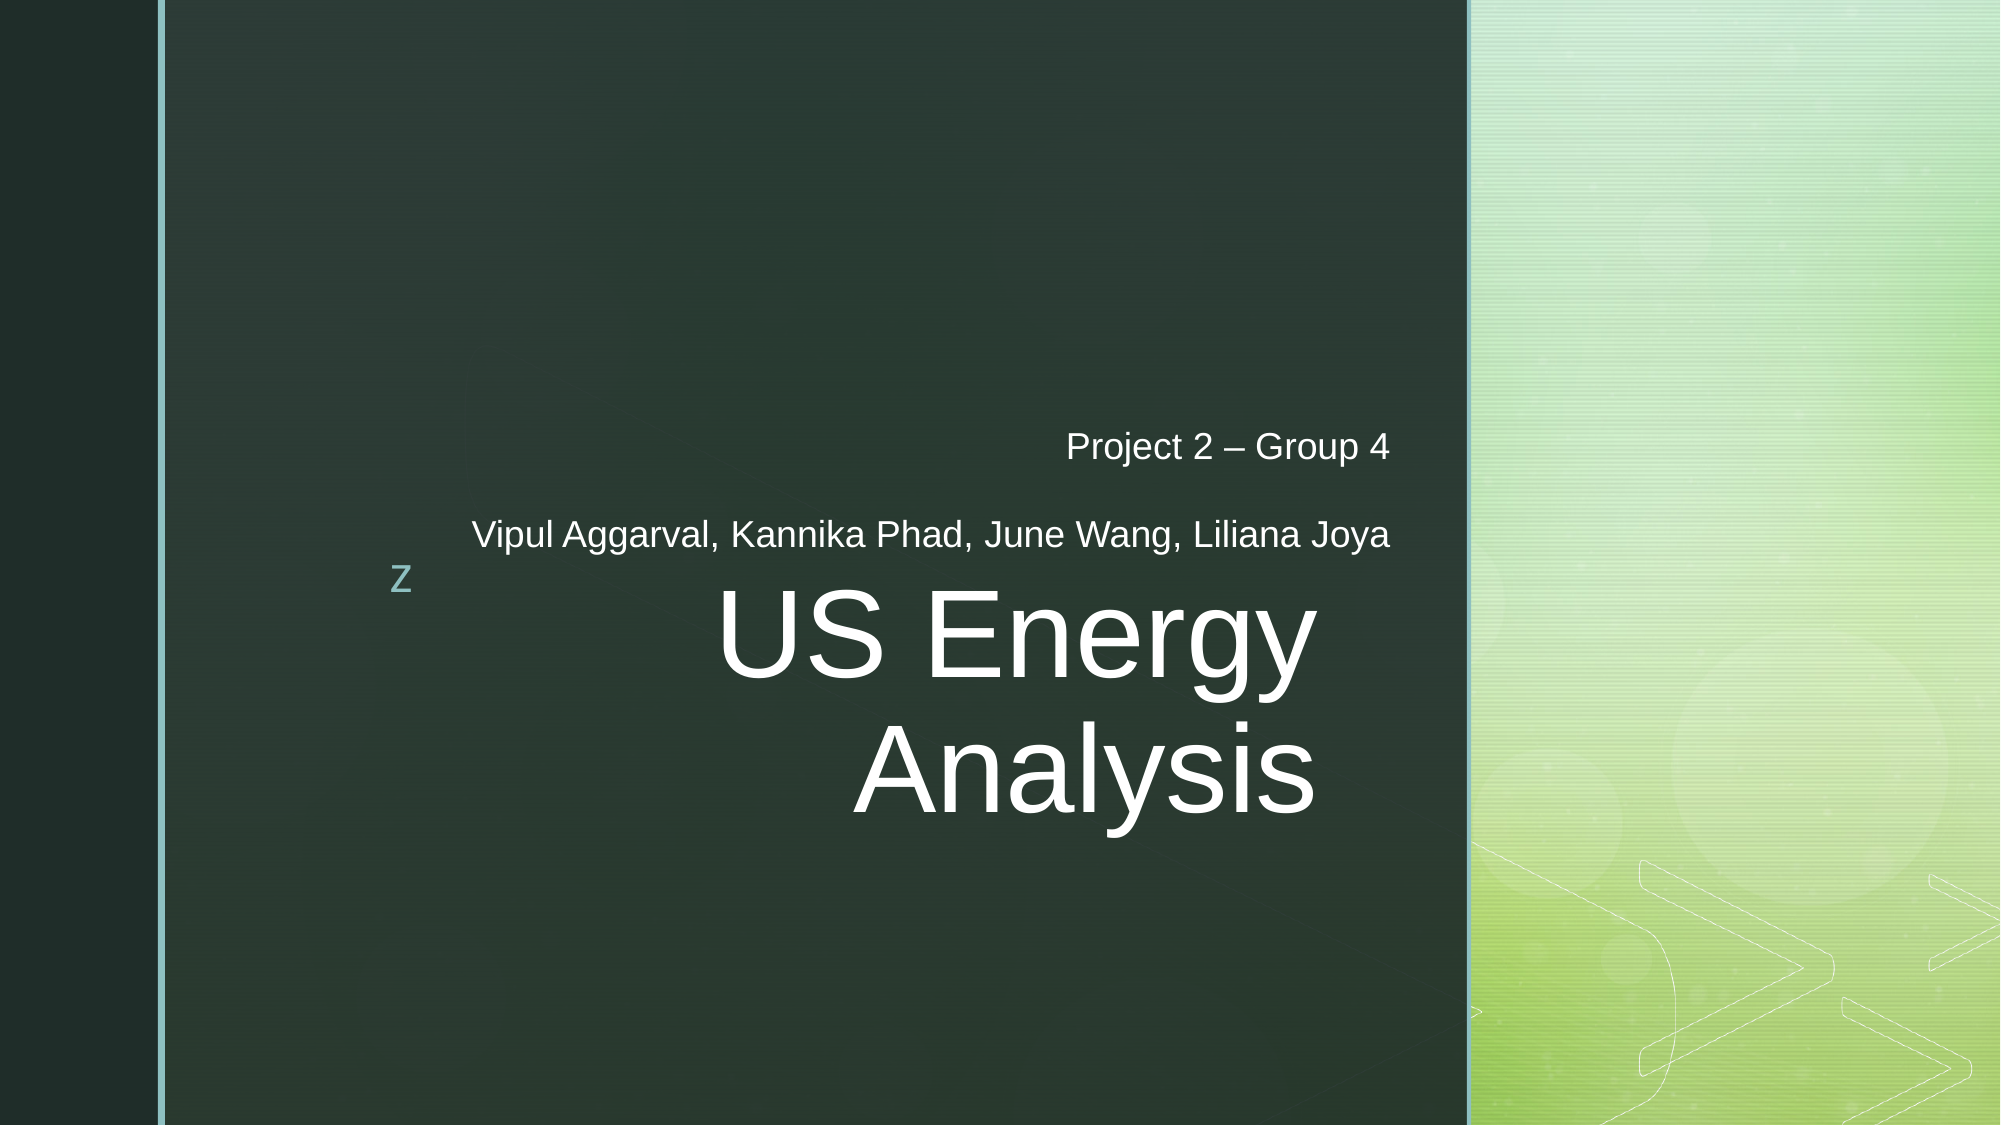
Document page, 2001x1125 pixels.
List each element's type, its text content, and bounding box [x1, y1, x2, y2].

subtitle Project 2 – Group 4 Vipul Aggarval, Kannika Phad, June Wang, Liliana Joya [368, 372, 1406, 563]
title US Energy Analysis [428, 563, 1334, 935]
picture [1472, 0, 2001, 1125]
